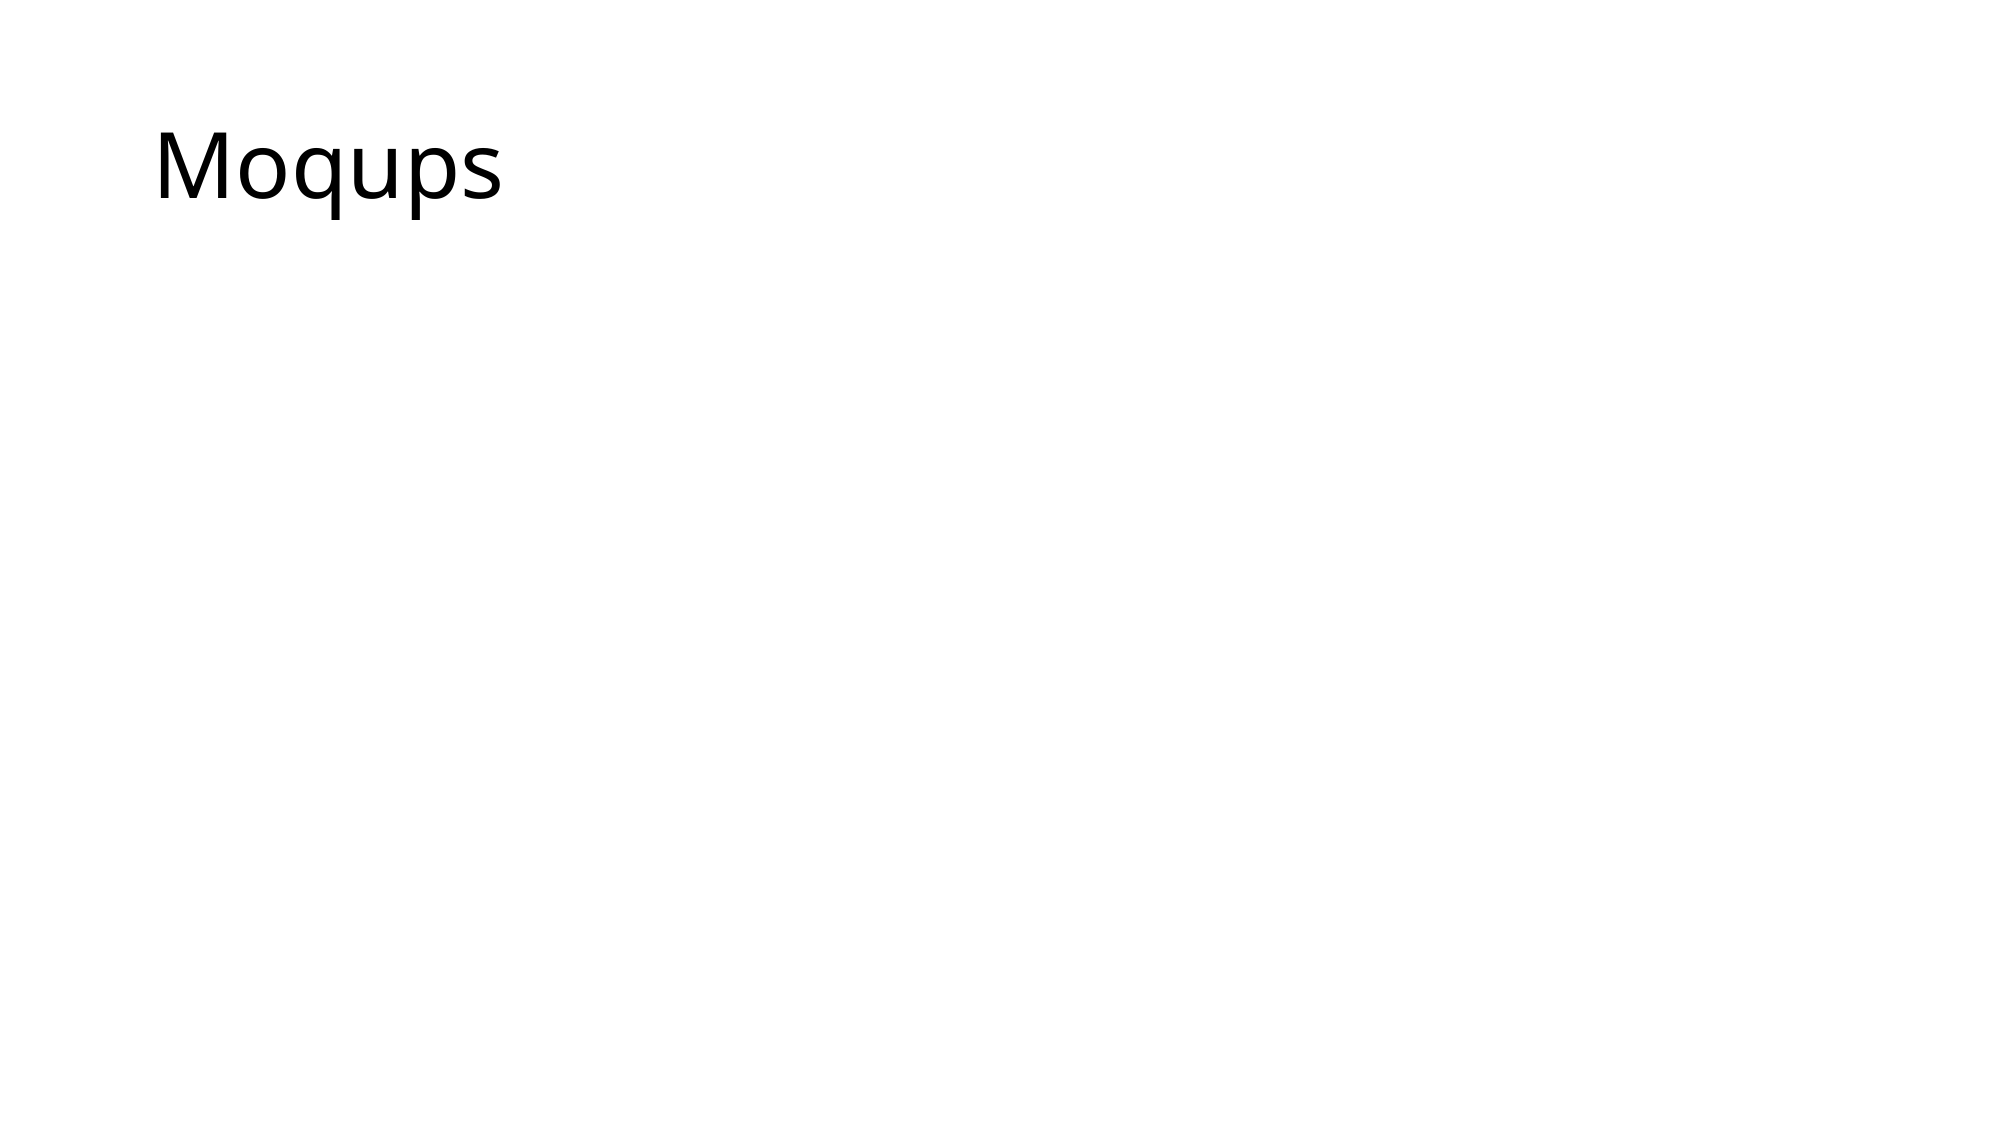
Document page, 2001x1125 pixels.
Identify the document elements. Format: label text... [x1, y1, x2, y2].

title Moqups [137, 59, 1863, 278]
